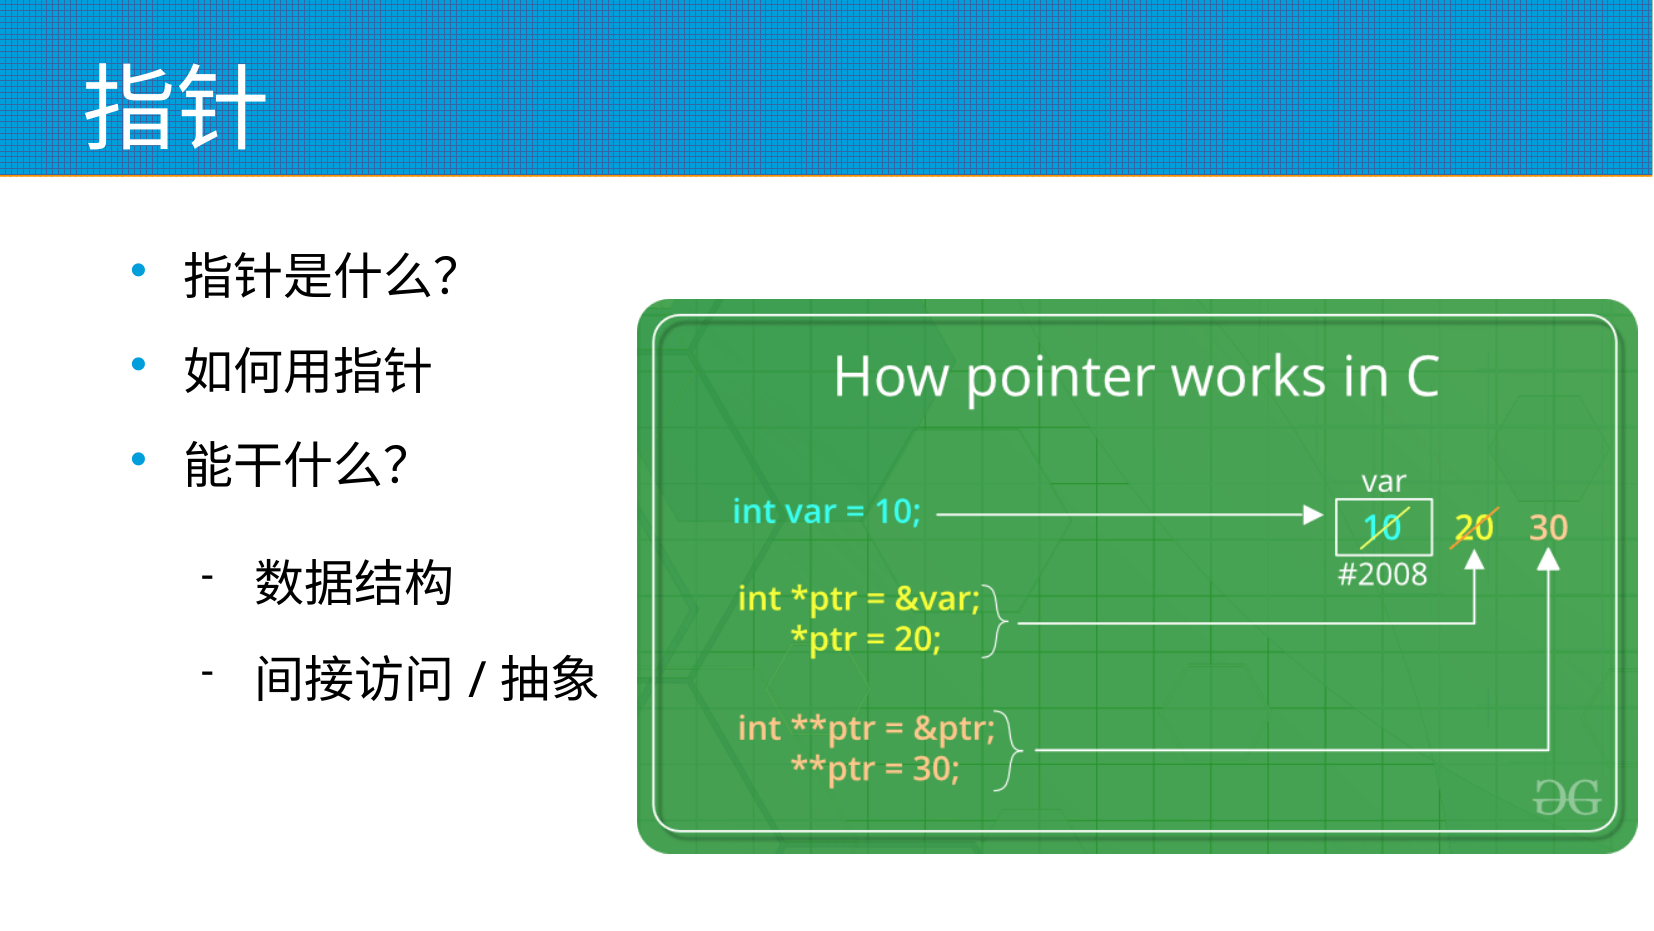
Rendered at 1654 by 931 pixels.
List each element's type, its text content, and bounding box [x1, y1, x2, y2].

picture [637, 299, 1638, 854]
list 指针是什么？ 如何用指针 能干什么？ 数据结构 间接访问/抽象 [112, 236, 1567, 900]
title 指针 [82, 14, 1570, 170]
